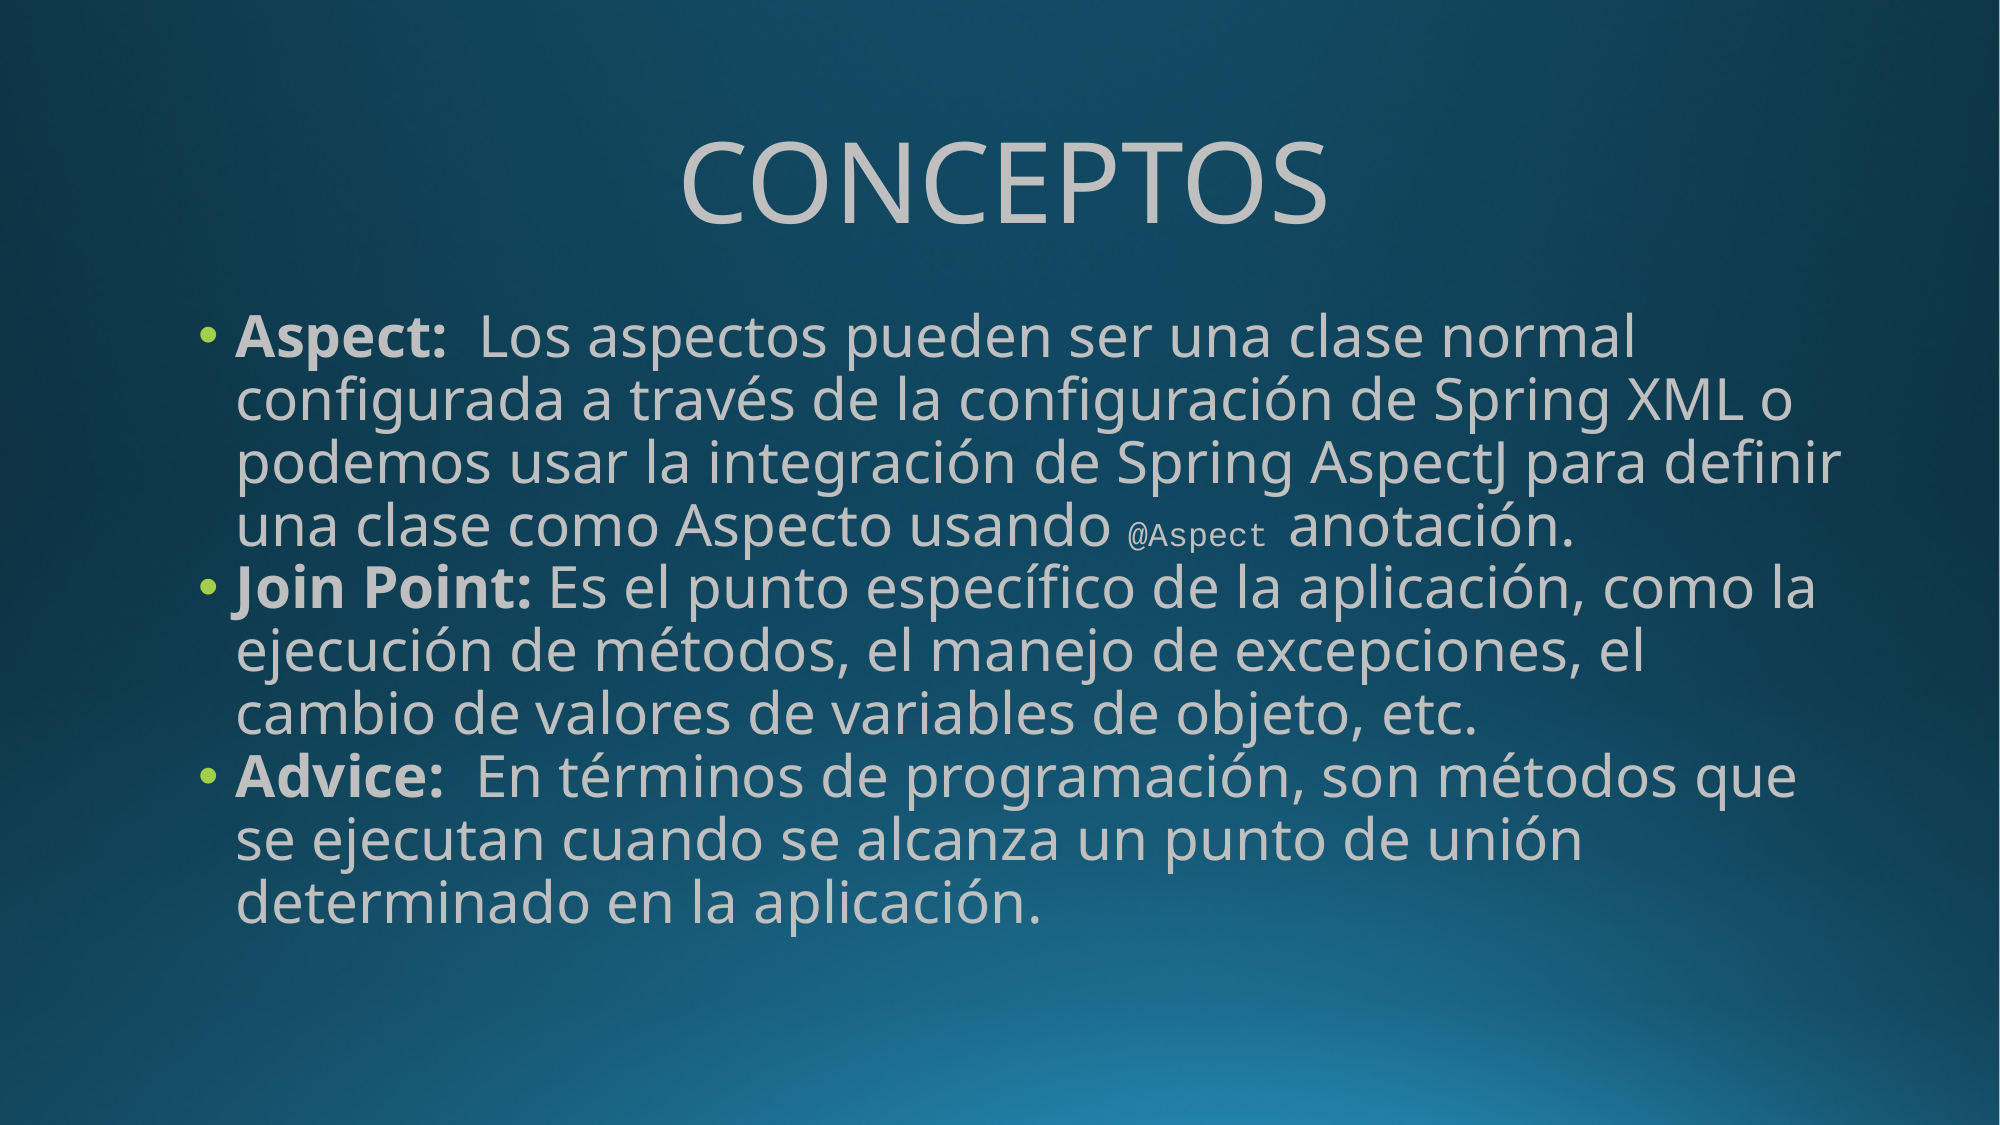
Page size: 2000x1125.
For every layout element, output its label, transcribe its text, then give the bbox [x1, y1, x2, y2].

text_box CONCEPTOS [254, 66, 1755, 292]
text_box Aspect: Los aspectos pueden ser una clase normal configurada a través de la configuración de Spring XML o podemos usar la integración de Spring AspectJ para definir una clase como Aspecto usando @Aspect anotación. Join Point: Es el punto específico de la aplicación, como la ejecución de métodos, el manejo de excepciones, el cambio de valores de variables de objeto, etc. Advice: En términos de programación, son métodos que se ejecutan cuando se alcanza un punto de unión determinado en la aplicación. [183, 299, 1862, 1014]
picture [0, 0, 2000, 1125]
